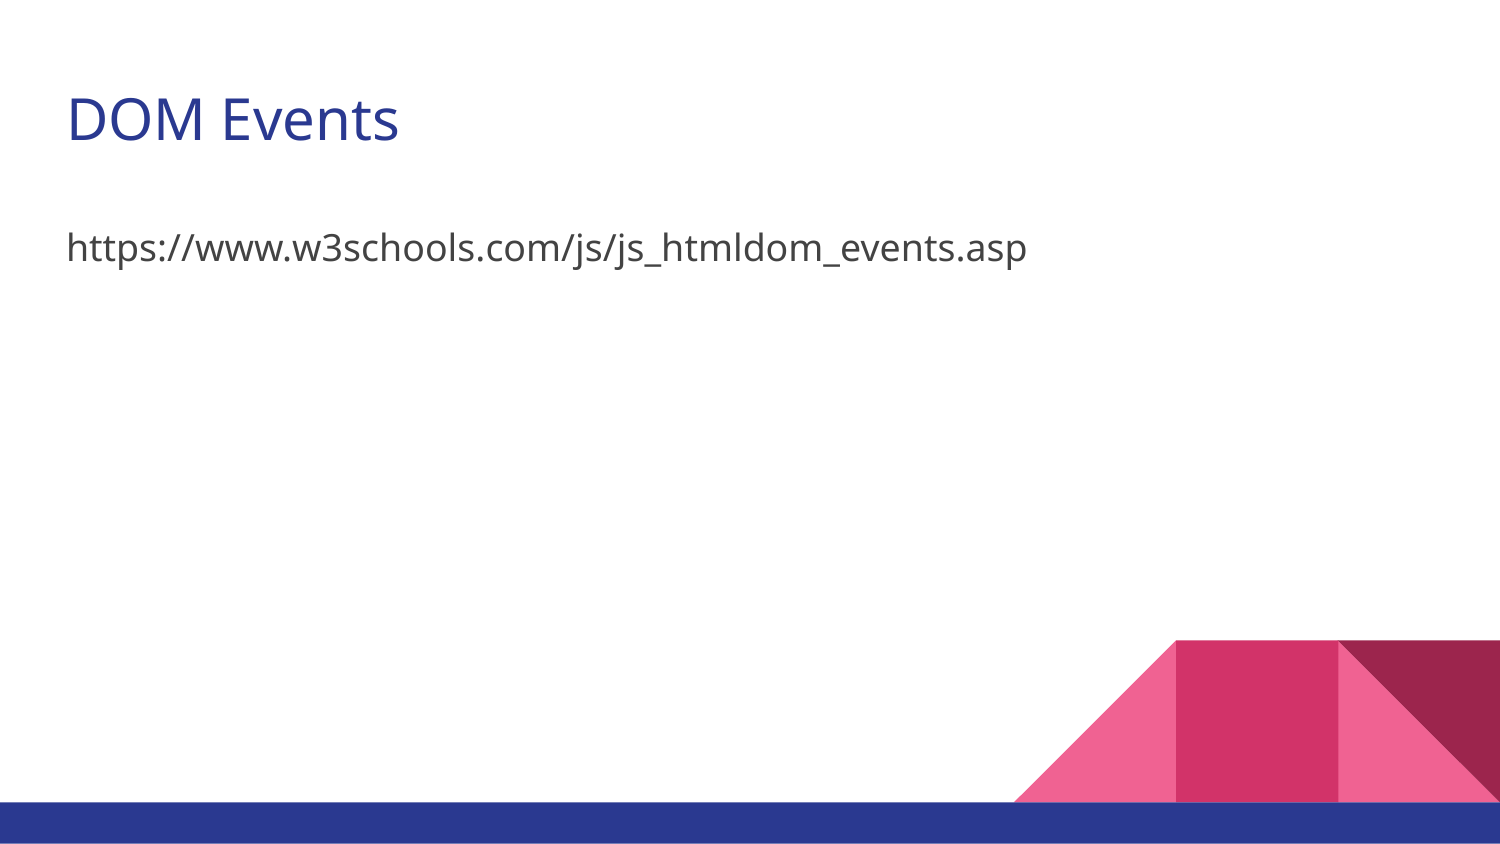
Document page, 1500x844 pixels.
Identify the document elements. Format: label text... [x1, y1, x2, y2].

title DOM Events [51, 67, 1449, 167]
list https://www.w3schools.com/js/js_htmldom_events.asp [51, 201, 1449, 750]
